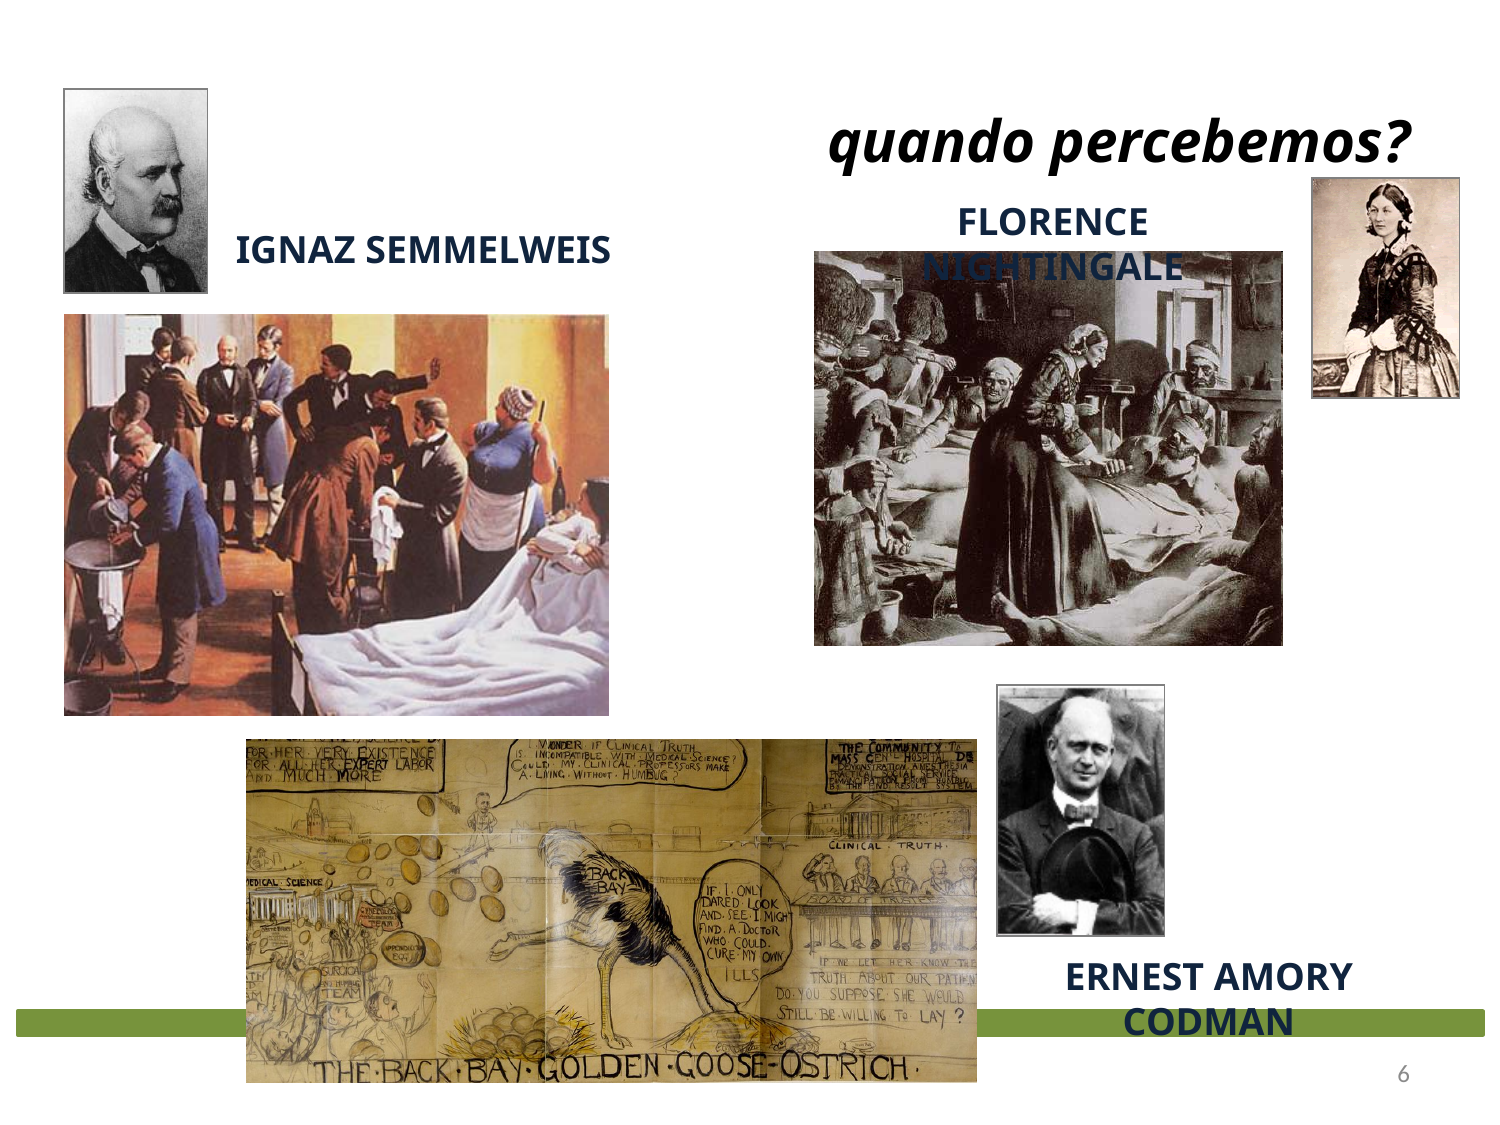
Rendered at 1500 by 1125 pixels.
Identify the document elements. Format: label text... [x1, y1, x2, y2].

title quando percebemos? [75, 45, 1425, 233]
picture [246, 739, 977, 1083]
text_box FLORENCE NIGHTINGALE [820, 190, 1285, 252]
picture [1312, 178, 1459, 398]
picture [997, 685, 1164, 936]
picture [64, 314, 609, 716]
picture [813, 250, 1283, 646]
text_box IGNAZ SEMMELWEIS [218, 219, 630, 279]
slide_number 6 [1074, 1051, 1425, 1103]
text_box ERNEST AMORY CODMAN [980, 945, 1454, 1051]
picture [64, 89, 207, 293]
